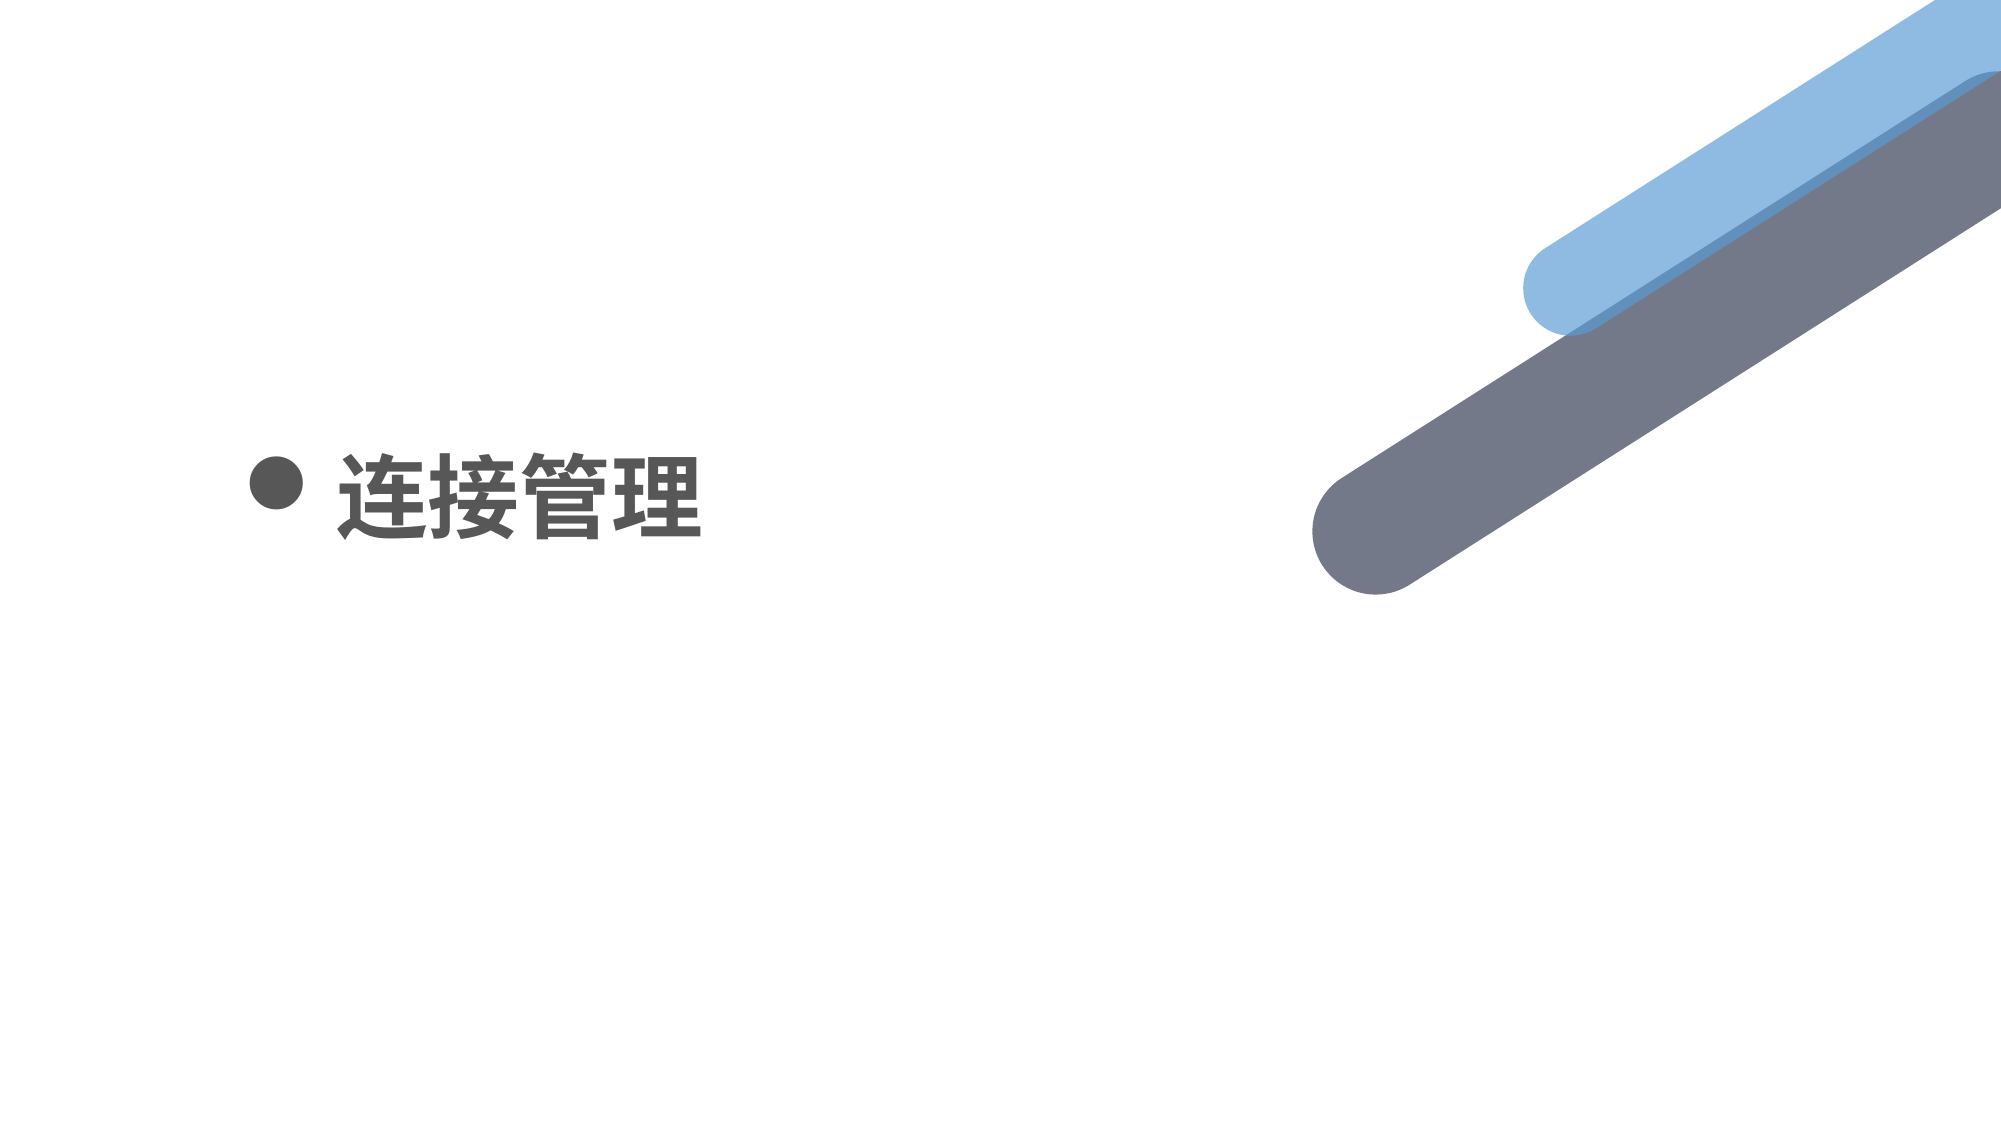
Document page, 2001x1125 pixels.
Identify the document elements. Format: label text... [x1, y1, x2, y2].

text_box 连接管理 [227, 432, 718, 557]
